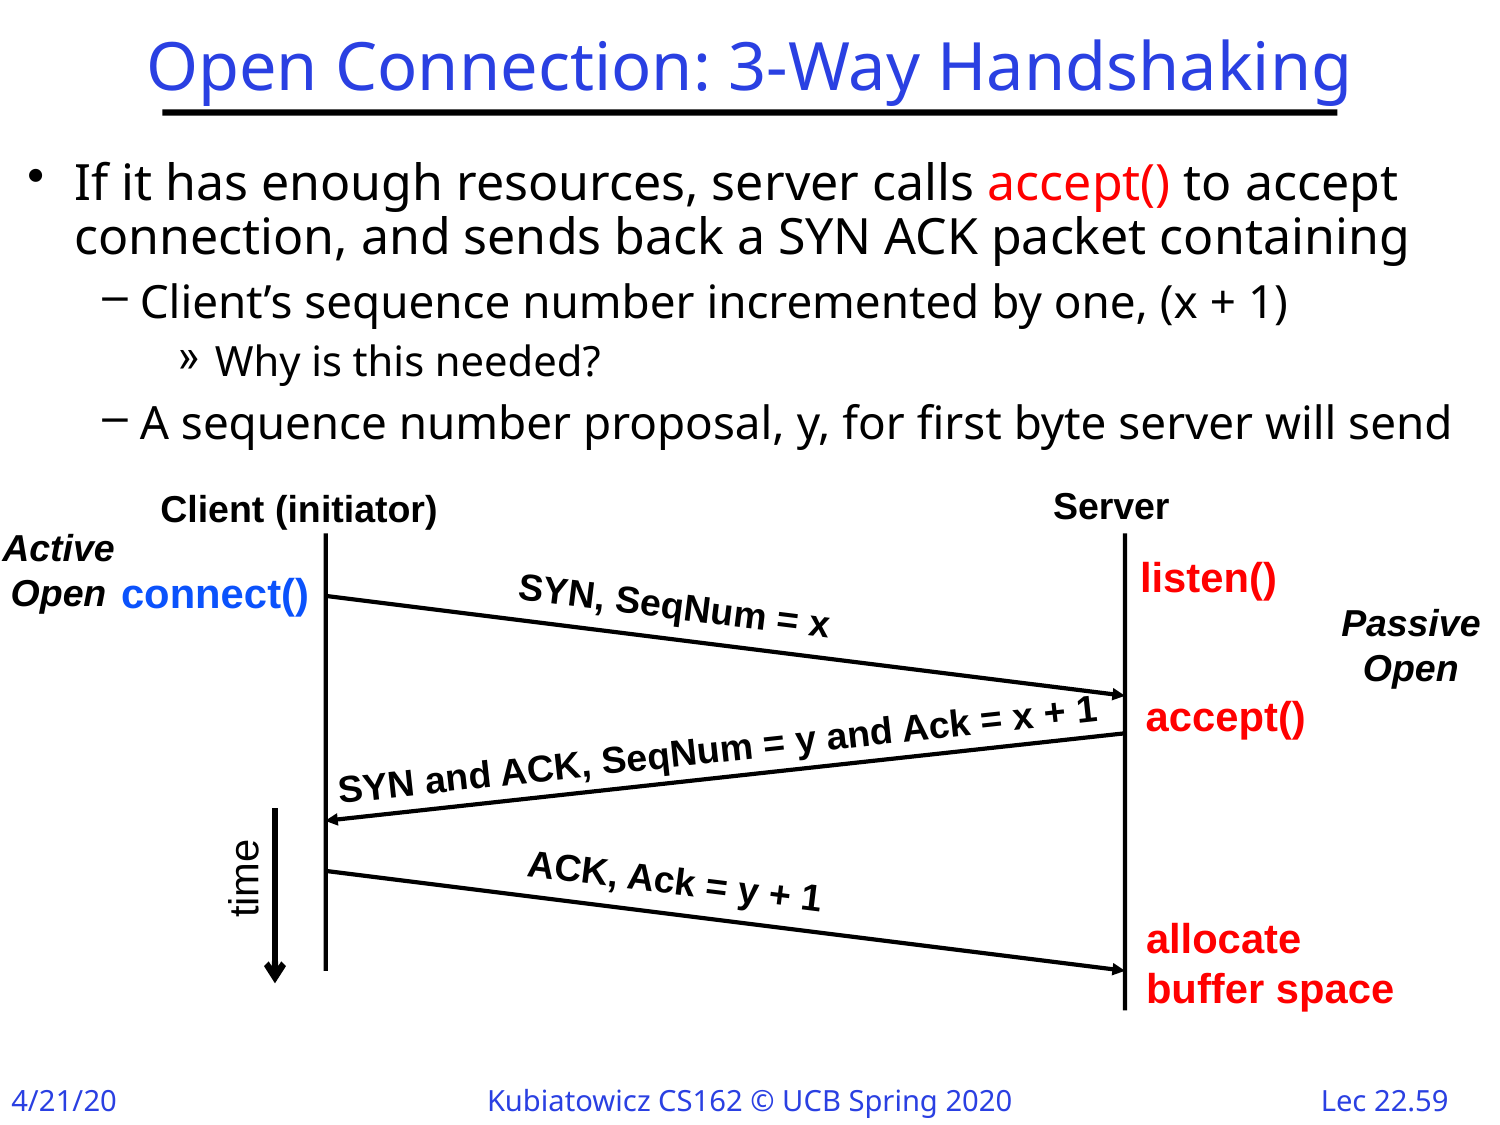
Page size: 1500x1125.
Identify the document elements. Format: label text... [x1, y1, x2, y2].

text_box accept() [1130, 682, 1322, 748]
text_box time [209, 824, 270, 933]
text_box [319, 716, 1126, 822]
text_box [324, 574, 1126, 697]
text_box Client (initiator) [145, 477, 453, 537]
text_box Passive Open [1326, 592, 1496, 697]
text_box Server [1038, 474, 1185, 535]
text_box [324, 849, 1126, 971]
title Open Connection: 3-Way Handshaking [37, 24, 1463, 113]
text_box connect() [106, 559, 325, 625]
text_box allocate buffer space [1131, 904, 1410, 1020]
text_box listen() [1125, 543, 1293, 608]
list If it has enough resources, server calls accept() to accept connection, and sends back a SYN ACK packet containing Client’s sequence number incremented by one, (x + 1) Why is this needed? A sequence number proposal, y, for first byte server will send [12, 149, 1500, 500]
text_box Active Open [0, 517, 130, 622]
